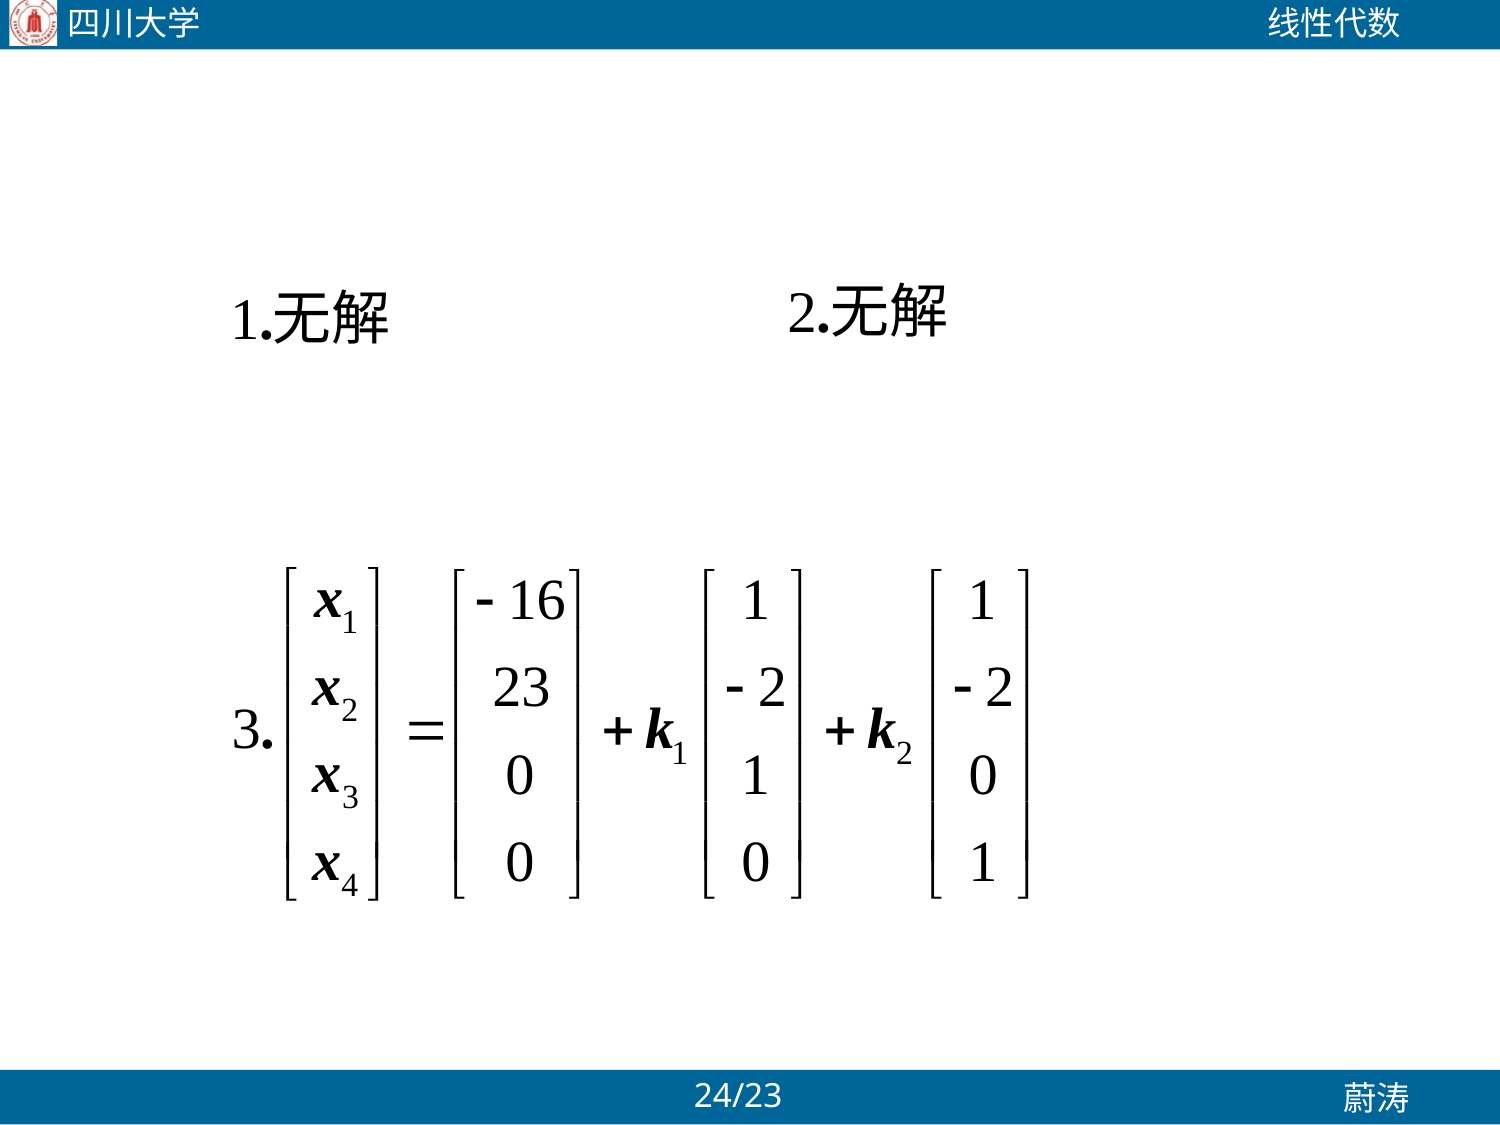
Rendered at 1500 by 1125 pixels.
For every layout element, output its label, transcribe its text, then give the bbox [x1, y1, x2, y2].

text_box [784, 280, 951, 345]
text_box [233, 287, 393, 349]
slide_number /23 [667, 1067, 798, 1125]
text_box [229, 562, 1042, 906]
picture [10, 0, 57, 45]
